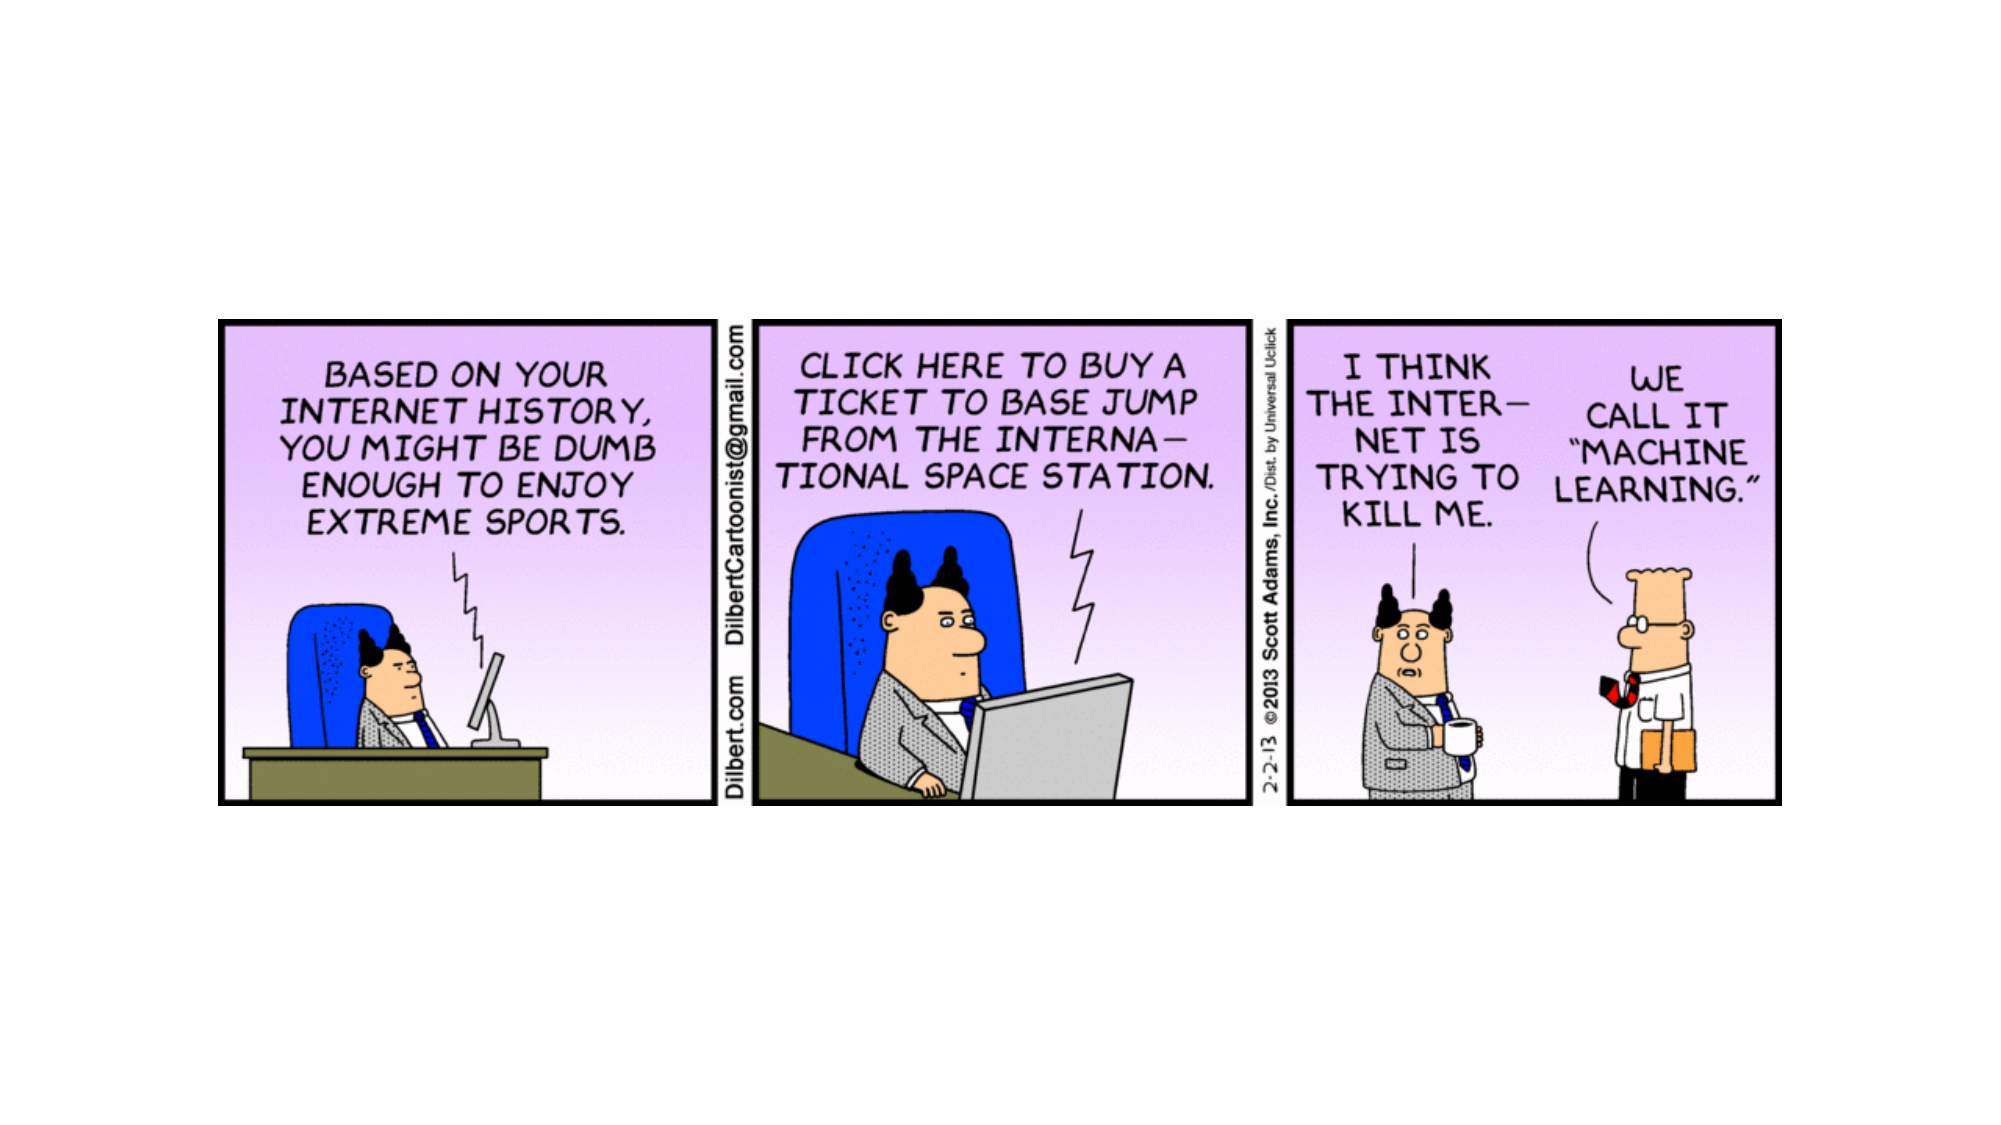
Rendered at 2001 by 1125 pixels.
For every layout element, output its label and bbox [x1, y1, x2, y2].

picture [218, 319, 1782, 806]
